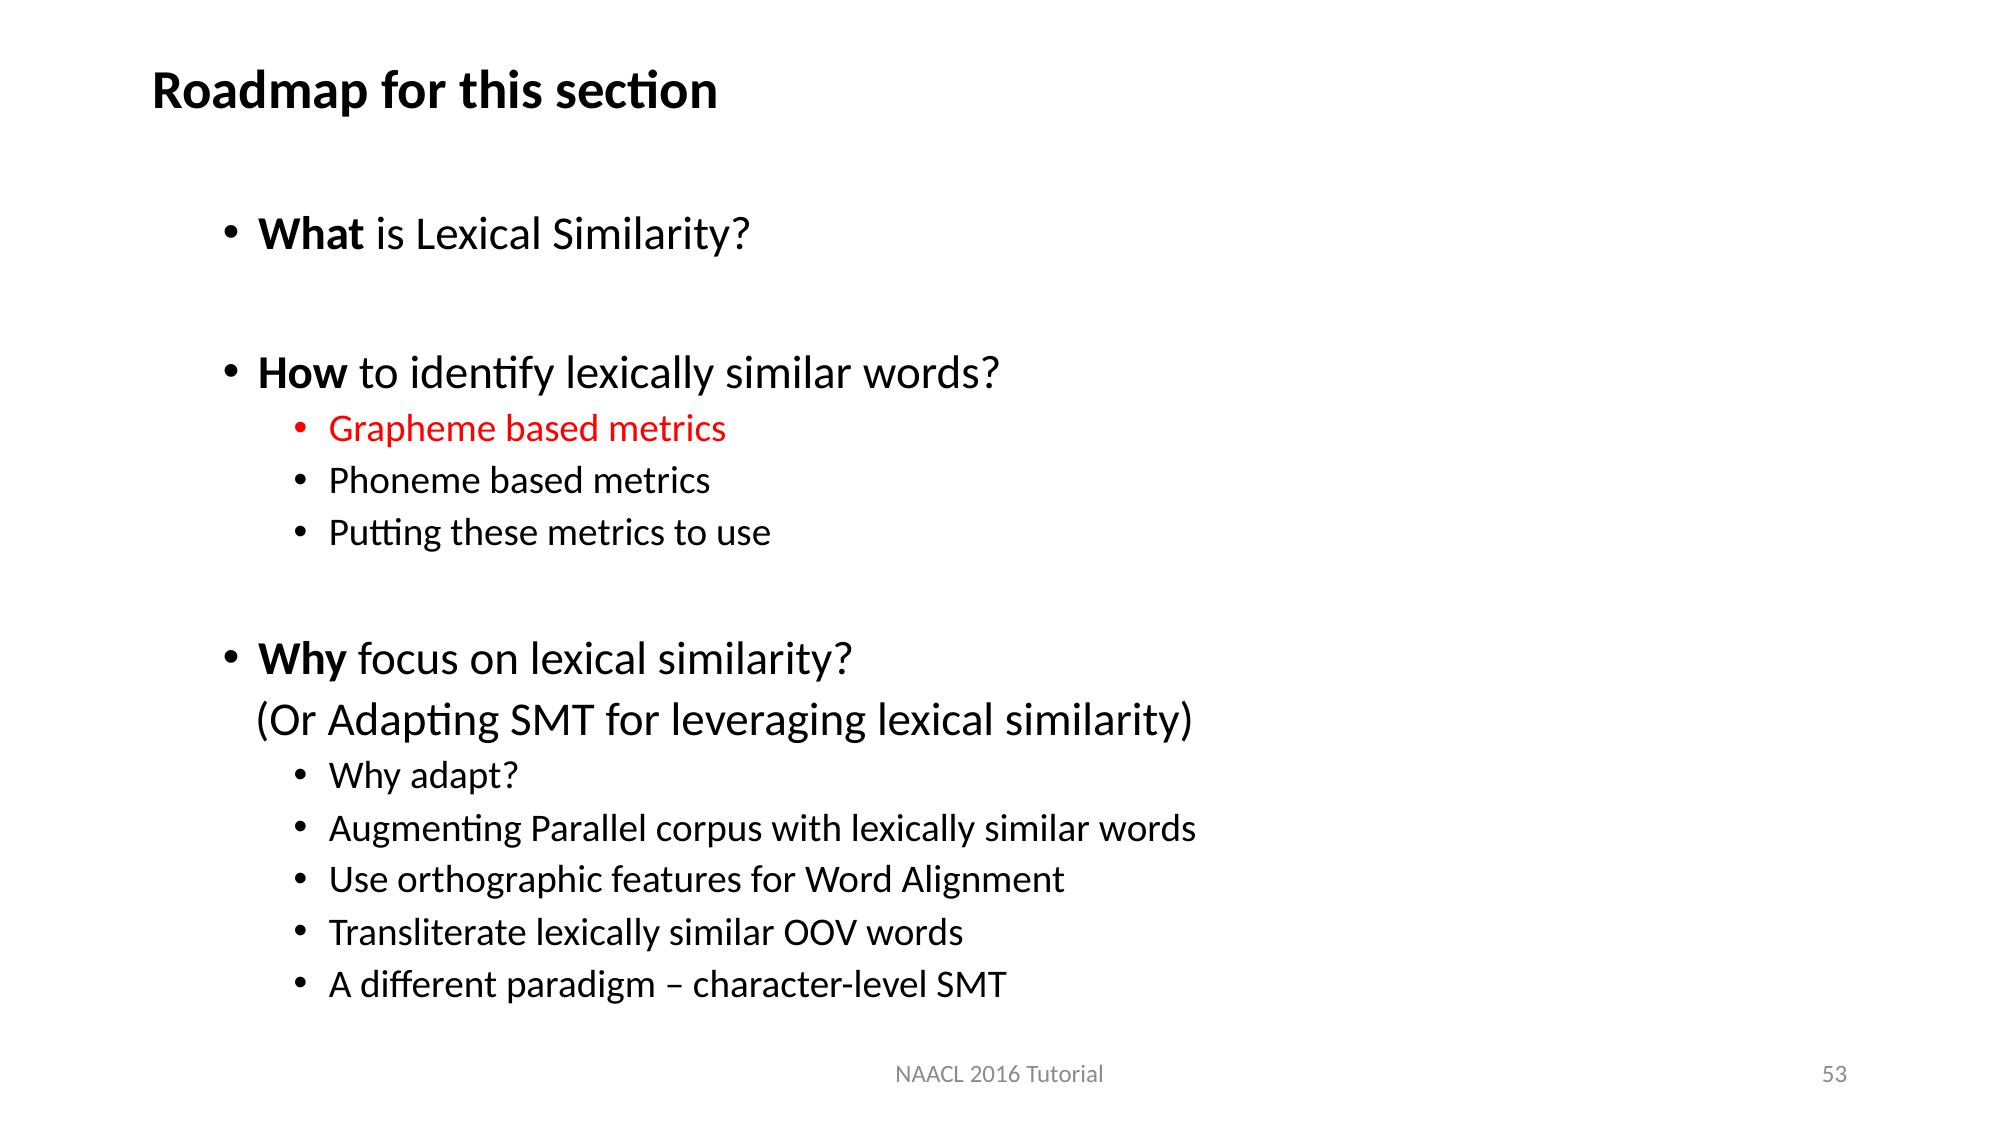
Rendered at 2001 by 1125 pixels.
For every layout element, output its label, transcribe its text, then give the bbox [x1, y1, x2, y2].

list Roadmap for this section What is Lexical Similarity? How to identify lexically similar words? Grapheme based metrics Phoneme based metrics Putting these metrics to use Why focus on lexical similarity? (Or Adapting SMT for leveraging lexical similarity) Why adapt? Augmenting Parallel corpus with lexically similar words Use orthographic features for Word Alignment Transliterate lexically similar OOV words A different paradigm – character-level SMT [137, 53, 1863, 1014]
slide_number 53 [1412, 1042, 1863, 1103]
footer NAACL 2016 Tutorial [662, 1042, 1338, 1103]
